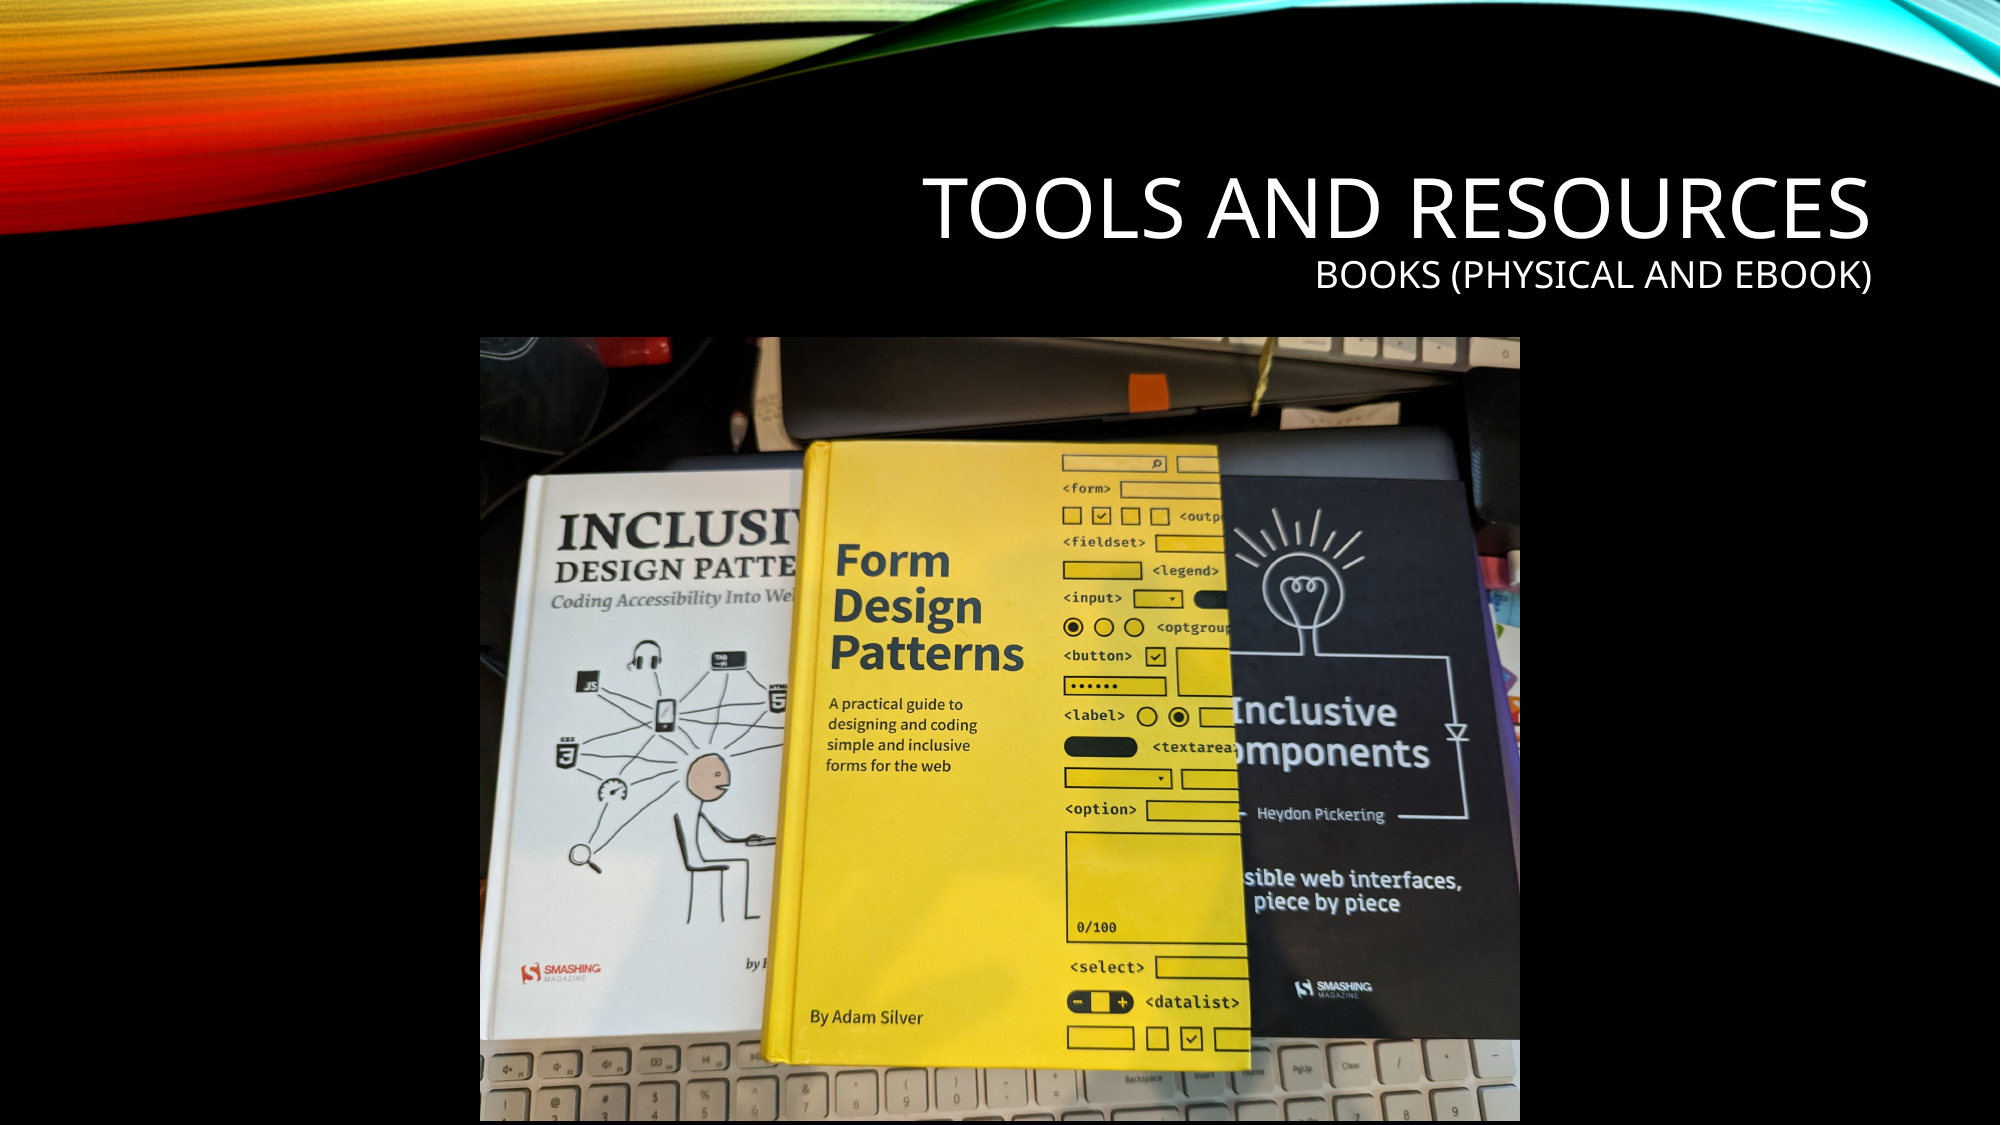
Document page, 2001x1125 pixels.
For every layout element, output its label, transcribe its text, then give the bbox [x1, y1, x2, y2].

title Tools and resources Books (Physical and Ebook) [0, 125, 1888, 338]
picture [0, 0, 2000, 237]
picture [479, 337, 1521, 1121]
